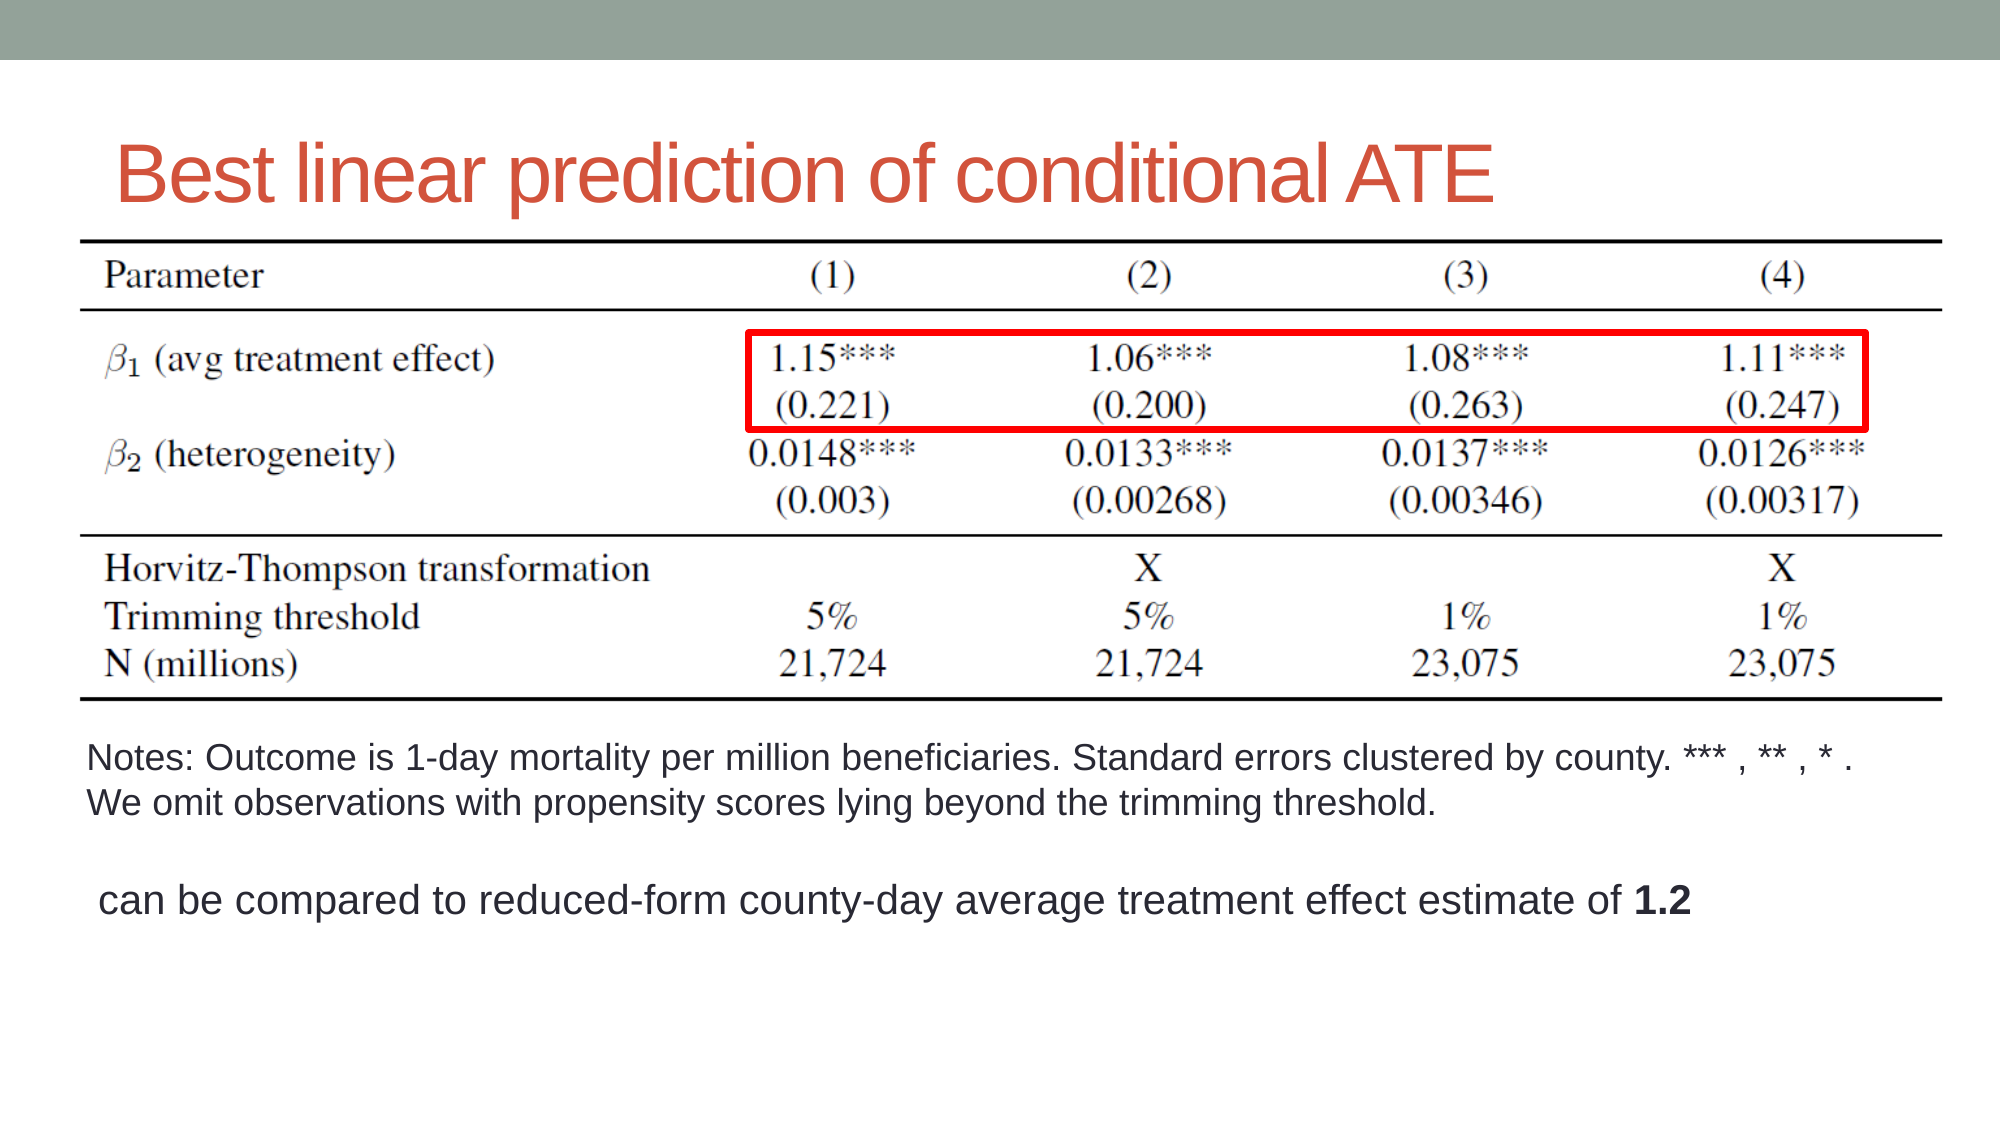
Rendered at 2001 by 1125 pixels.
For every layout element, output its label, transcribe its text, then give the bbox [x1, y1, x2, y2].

picture [74, 237, 1954, 709]
title Best linear prediction of conditional ATE [99, 87, 1900, 233]
